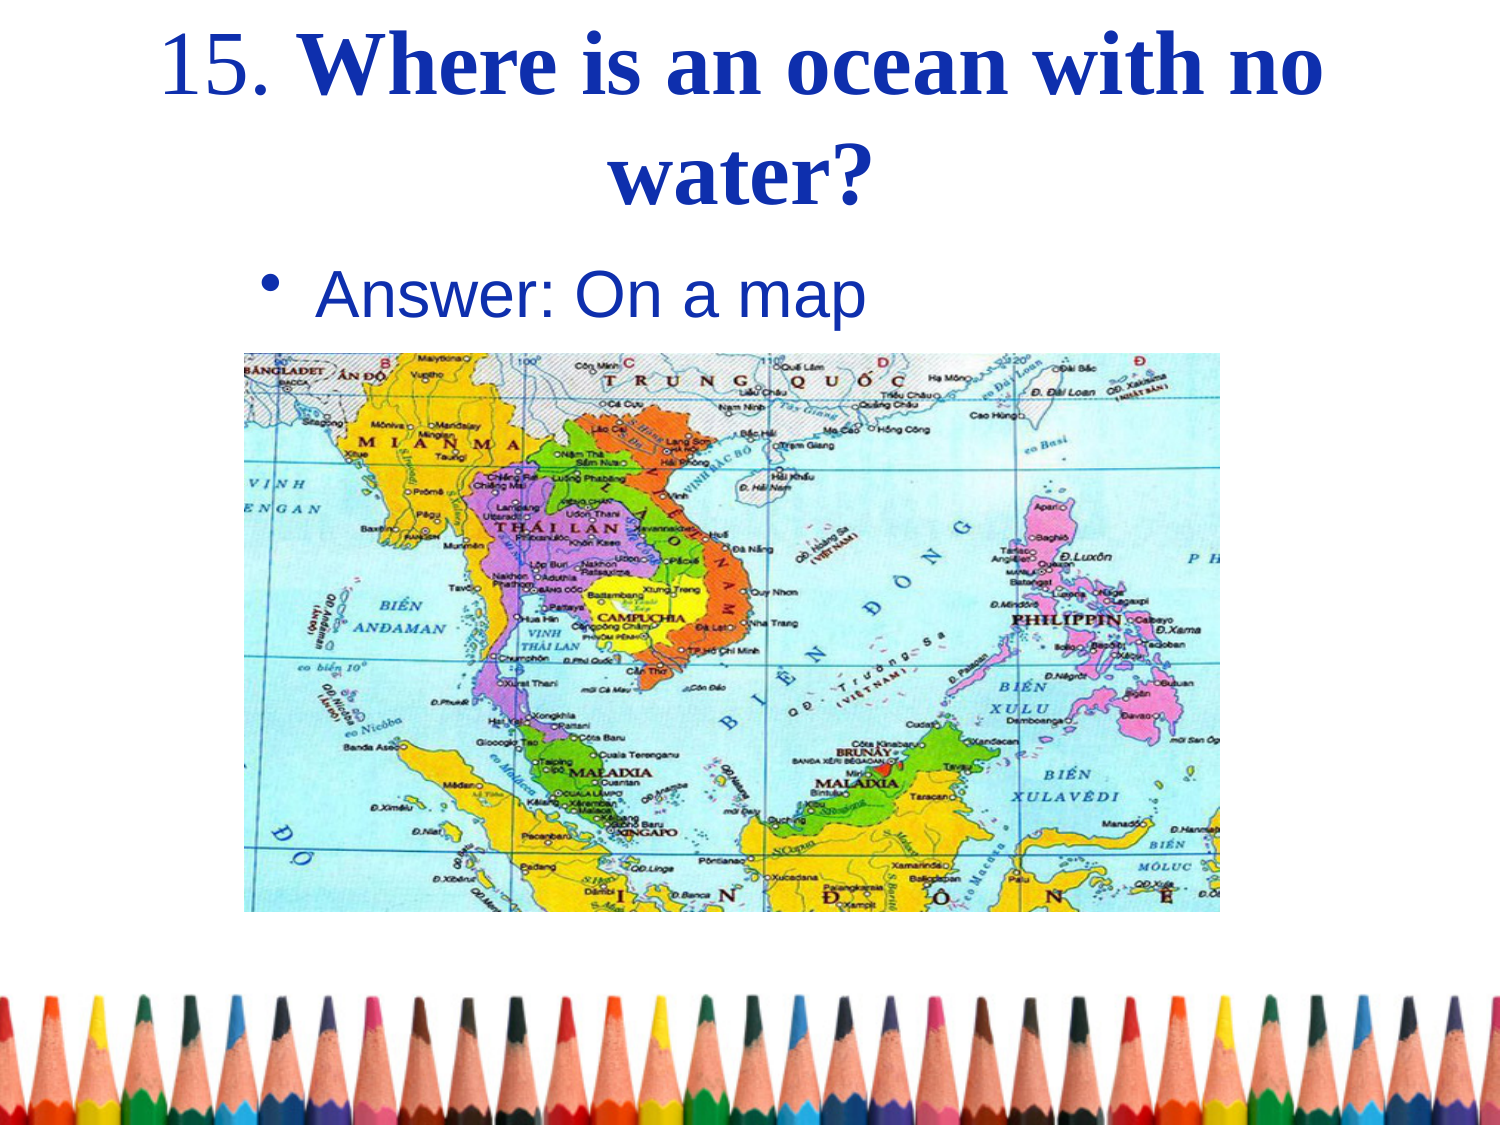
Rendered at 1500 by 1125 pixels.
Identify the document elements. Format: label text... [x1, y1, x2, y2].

text_box Answer: On a map [244, 243, 1256, 912]
title 15. Where is an ocean with no water? [67, 74, 1418, 262]
picture [0, 0, 1500, 1125]
